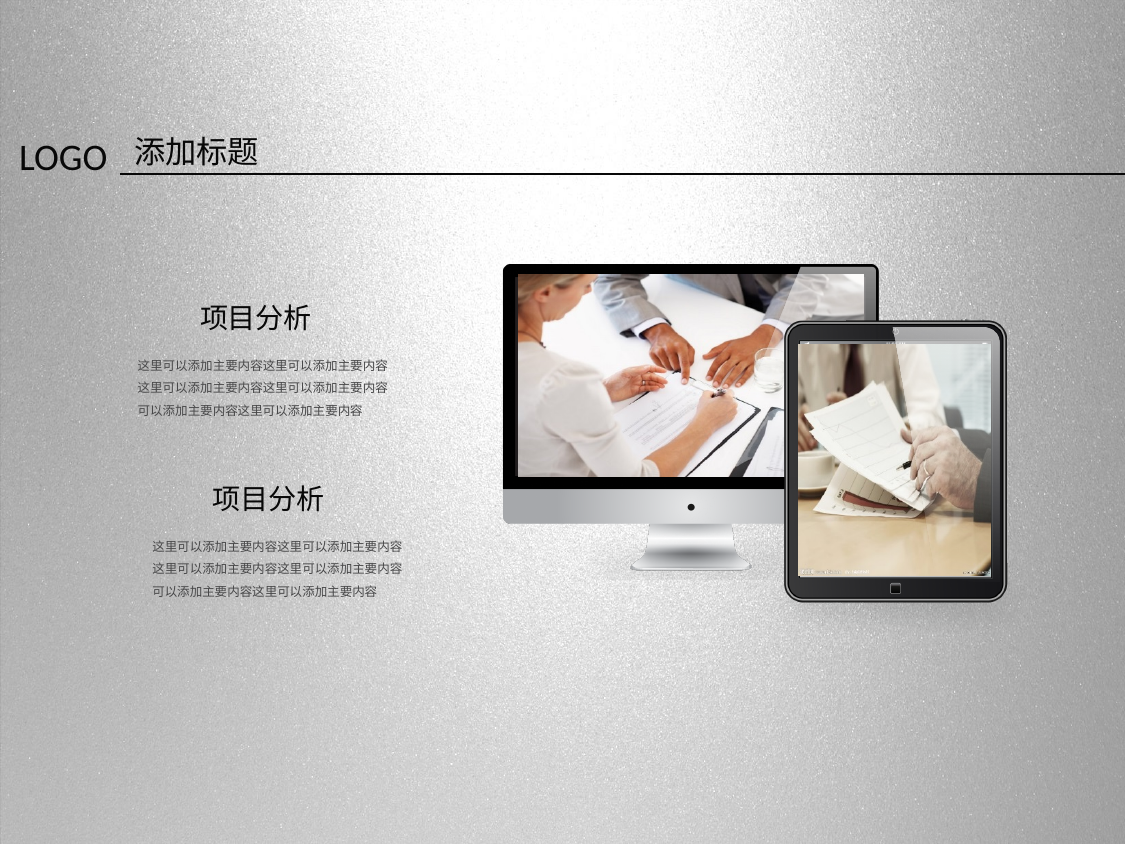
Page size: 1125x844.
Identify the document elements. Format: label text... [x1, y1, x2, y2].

text_box LOGO [4, 125, 129, 186]
text_box 项目分析 [191, 295, 321, 338]
text_box 这里可以添加主要内容这里可以添加主要内容这里可以添加主要内容这里可以添加主要内容可以添加主要内容这里可以添加主要内容 [143, 527, 415, 604]
picture [0, 0, 1125, 844]
text_box 项目分析 [204, 476, 334, 520]
text_box 这里可以添加主要内容这里可以添加主要内容这里可以添加主要内容这里可以添加主要内容可以添加主要内容这里可以添加主要内容 [129, 346, 400, 423]
text_box 添加标题 [119, 124, 539, 173]
